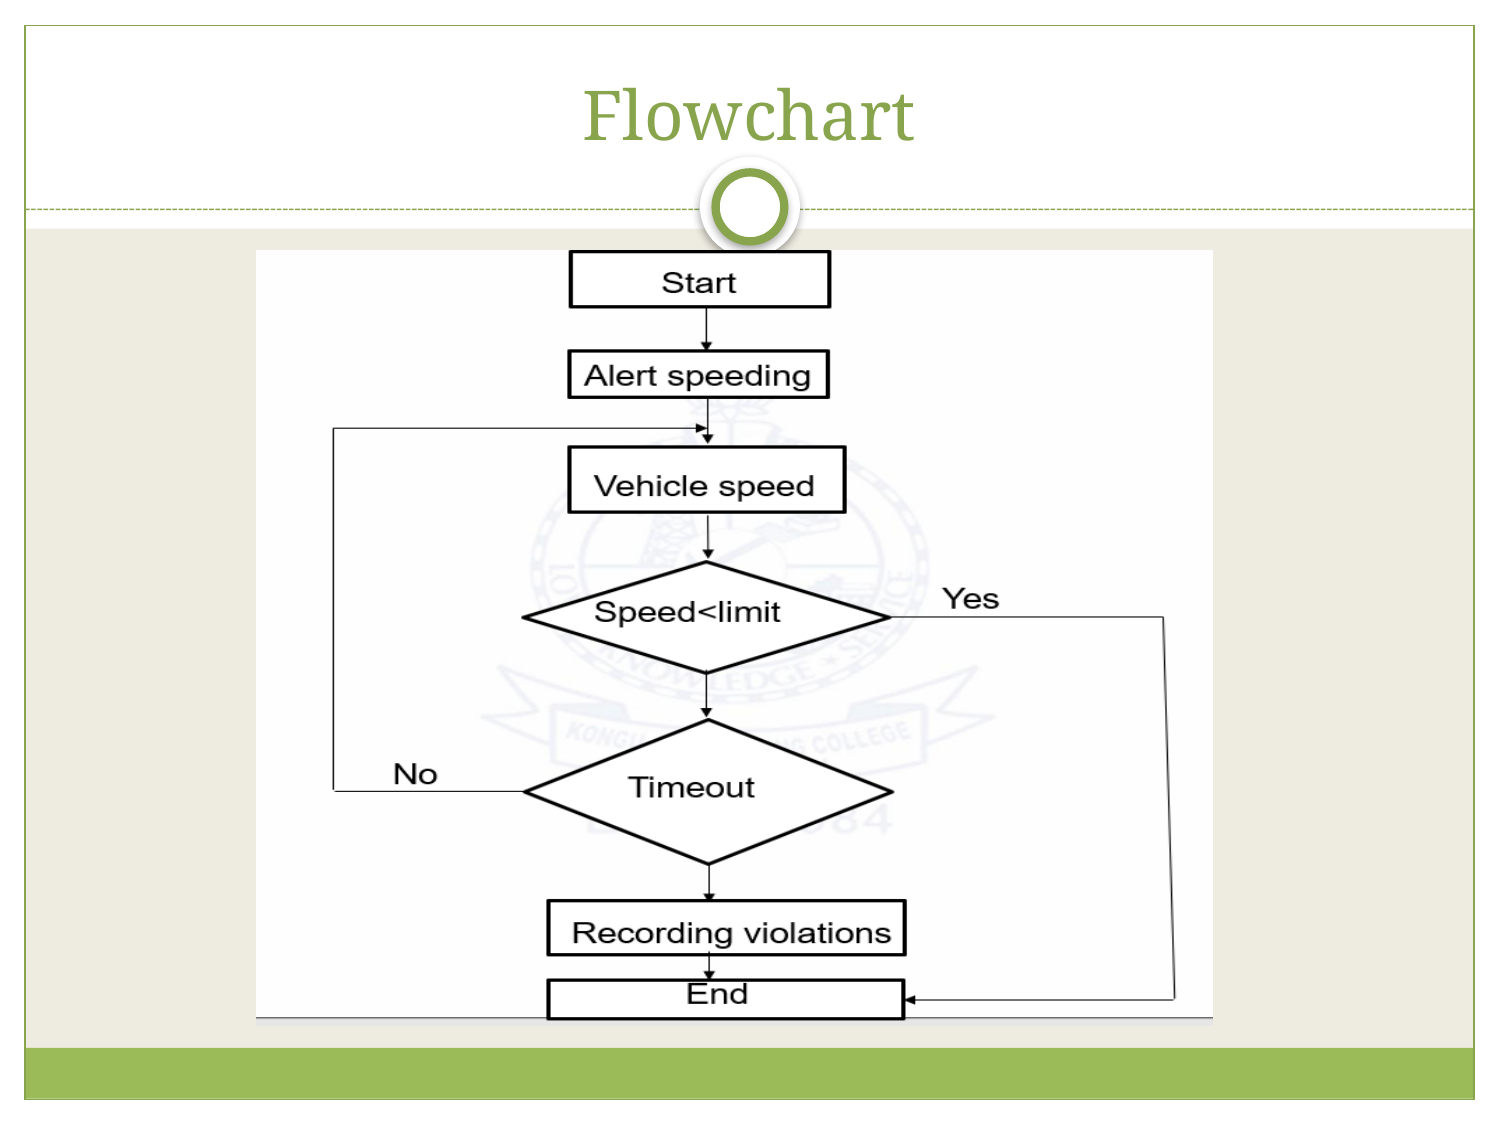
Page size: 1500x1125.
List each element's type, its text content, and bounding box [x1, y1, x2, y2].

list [256, 250, 1213, 1026]
slide_number 6 [715, 168, 791, 241]
title Flowchart [49, 37, 1450, 162]
text_box [87, 1025, 463, 1088]
